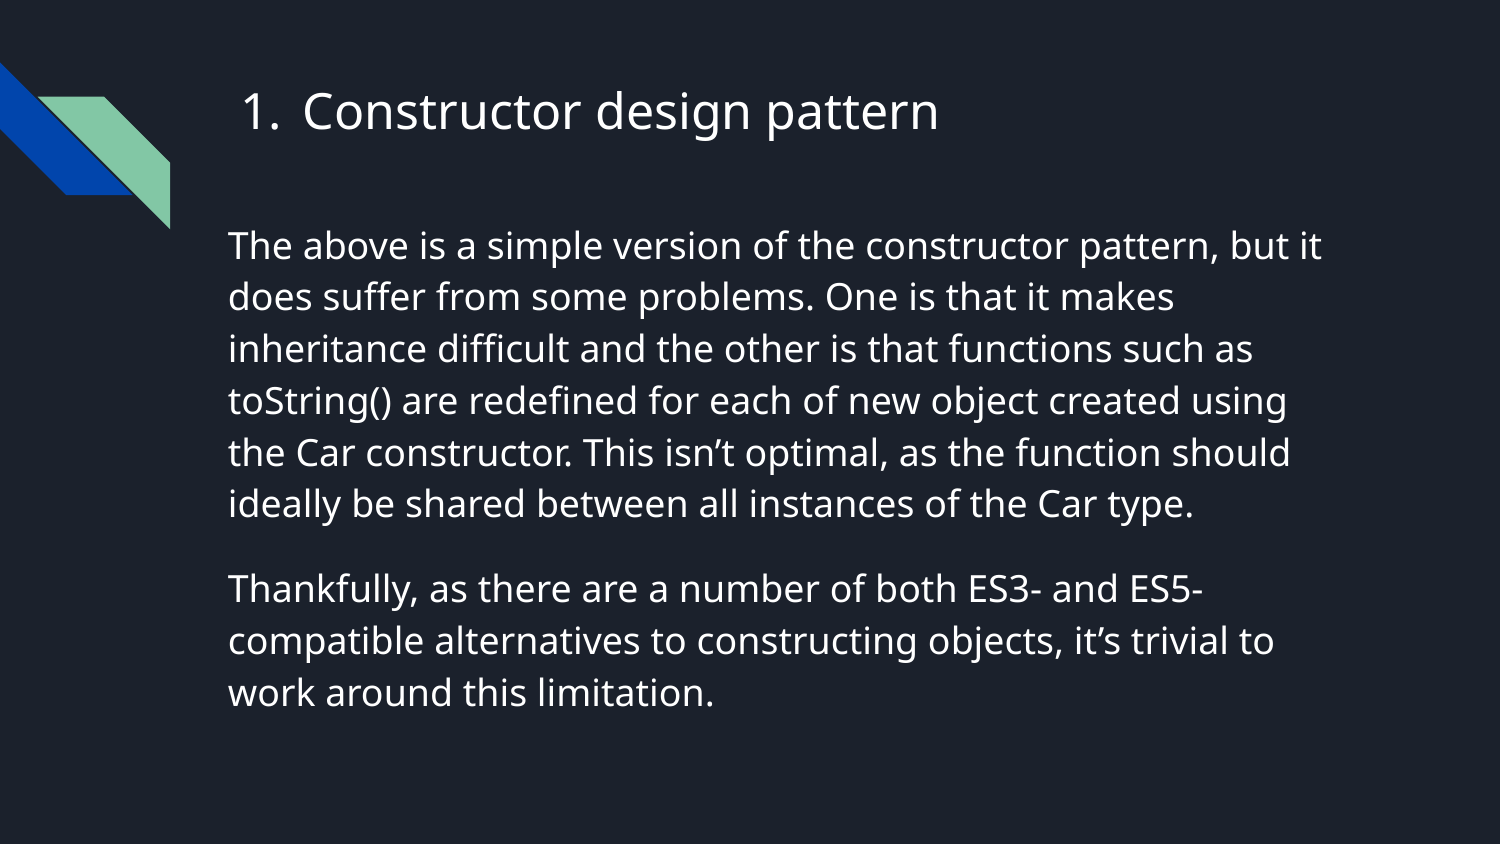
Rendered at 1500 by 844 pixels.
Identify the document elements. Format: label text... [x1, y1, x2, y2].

title Constructor design pattern [212, 64, 1368, 199]
list The above is a simple version of the constructor pattern, but it does suffer from some problems. One is that it makes inheritance difficult and the other is that functions such as toString() are redefined for each of new object created using the Car constructor. This isn’t optimal, as the function should ideally be shared between all instances of the Car type. Thankfully, as there are a number of both ES3- and ES5-compatible alternatives to constructing objects, it’s trivial to work around this limitation. [212, 199, 1368, 802]
